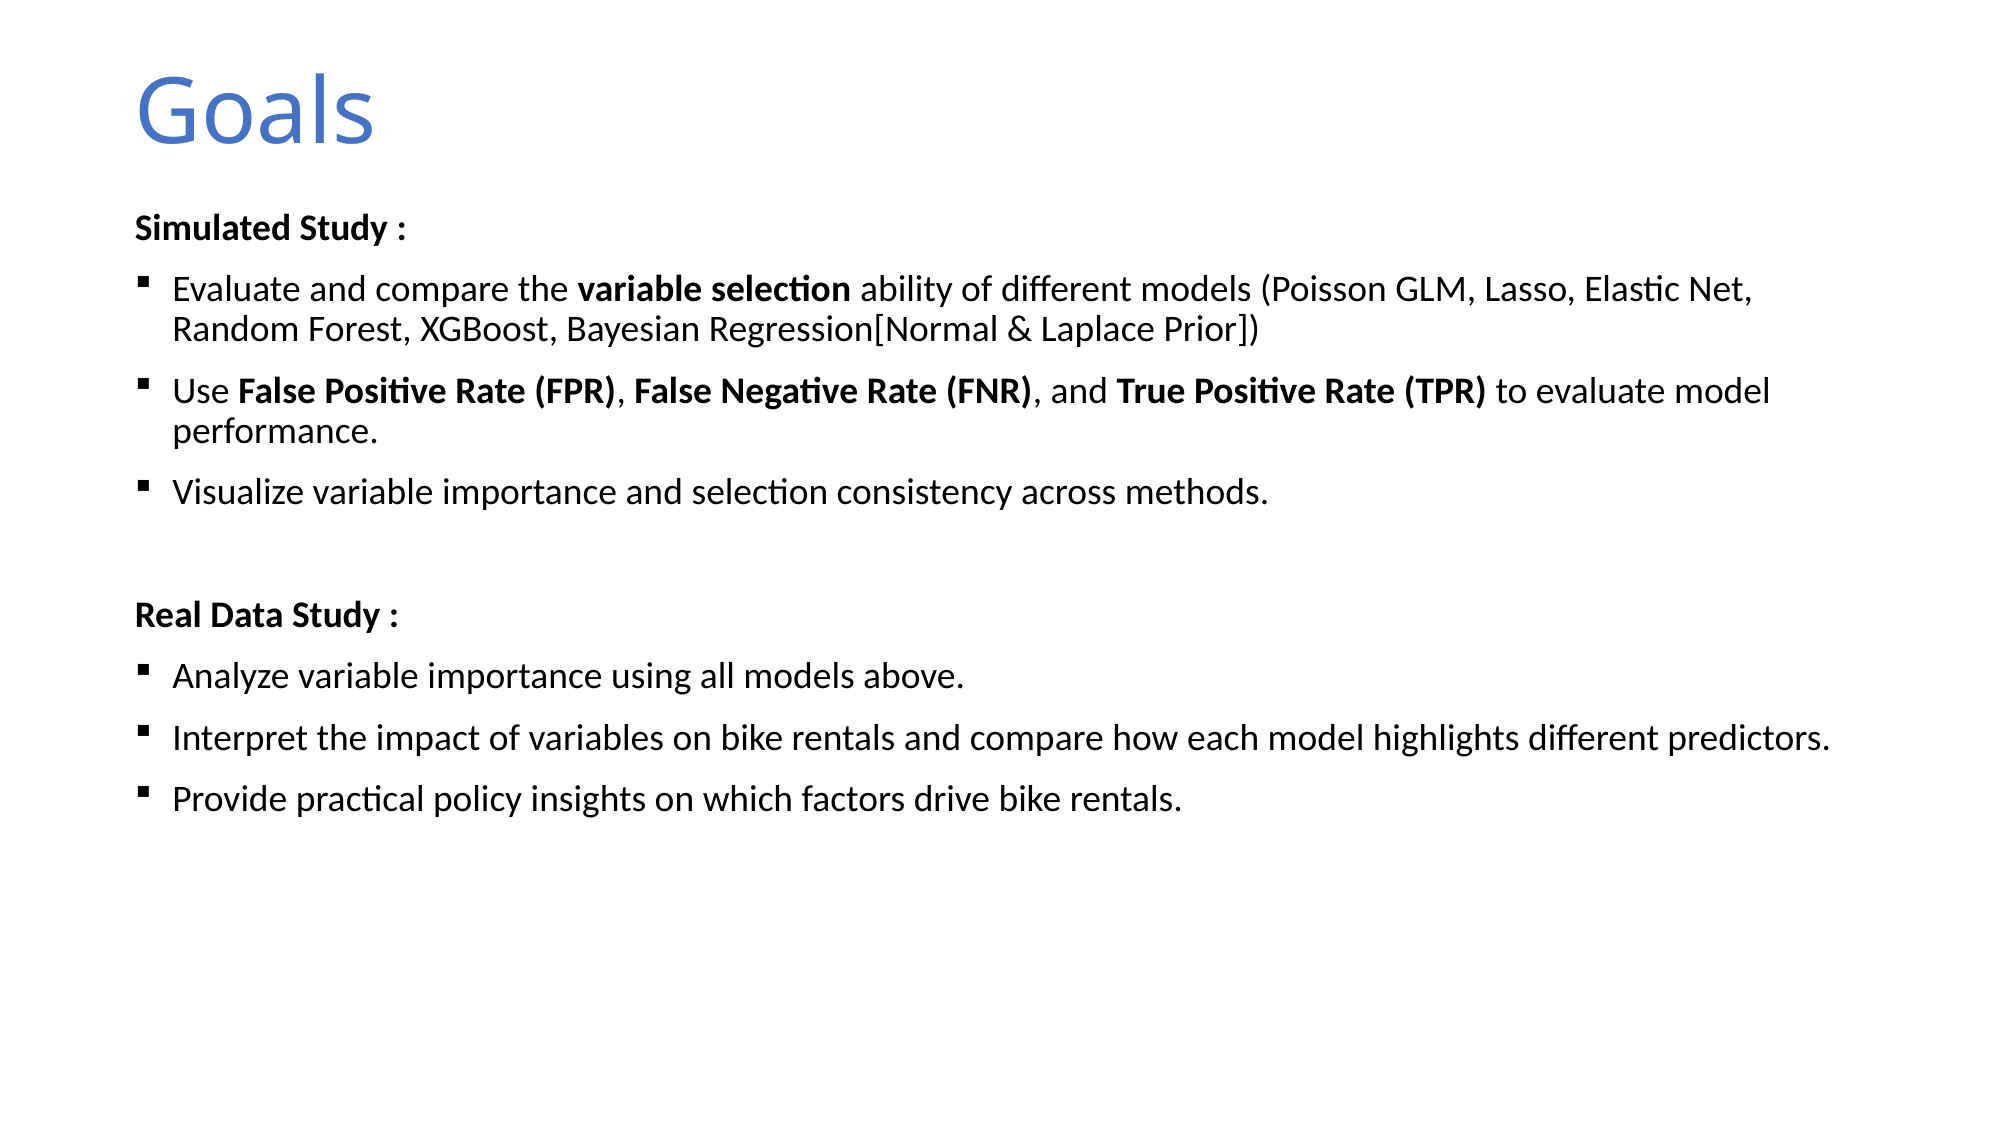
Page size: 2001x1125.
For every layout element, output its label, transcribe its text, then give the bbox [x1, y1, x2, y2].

title Goals [119, 40, 1863, 189]
list Simulated Study : Evaluate and compare the variable selection ability of different models (Poisson GLM, Lasso, Elastic Net, Random Forest, XGBoost, Bayesian Regression[Normal & Laplace Prior]) Use False Positive Rate (FPR), False Negative Rate (FNR), and True Positive Rate (TPR) to evaluate model performance. Visualize variable importance and selection consistency across methods. Real Data Study : Analyze variable importance using all models above. Interpret the impact of variables on bike rentals and compare how each model highlights different predictors. Provide practical policy insights on which factors drive bike rentals. [119, 200, 1863, 1014]
